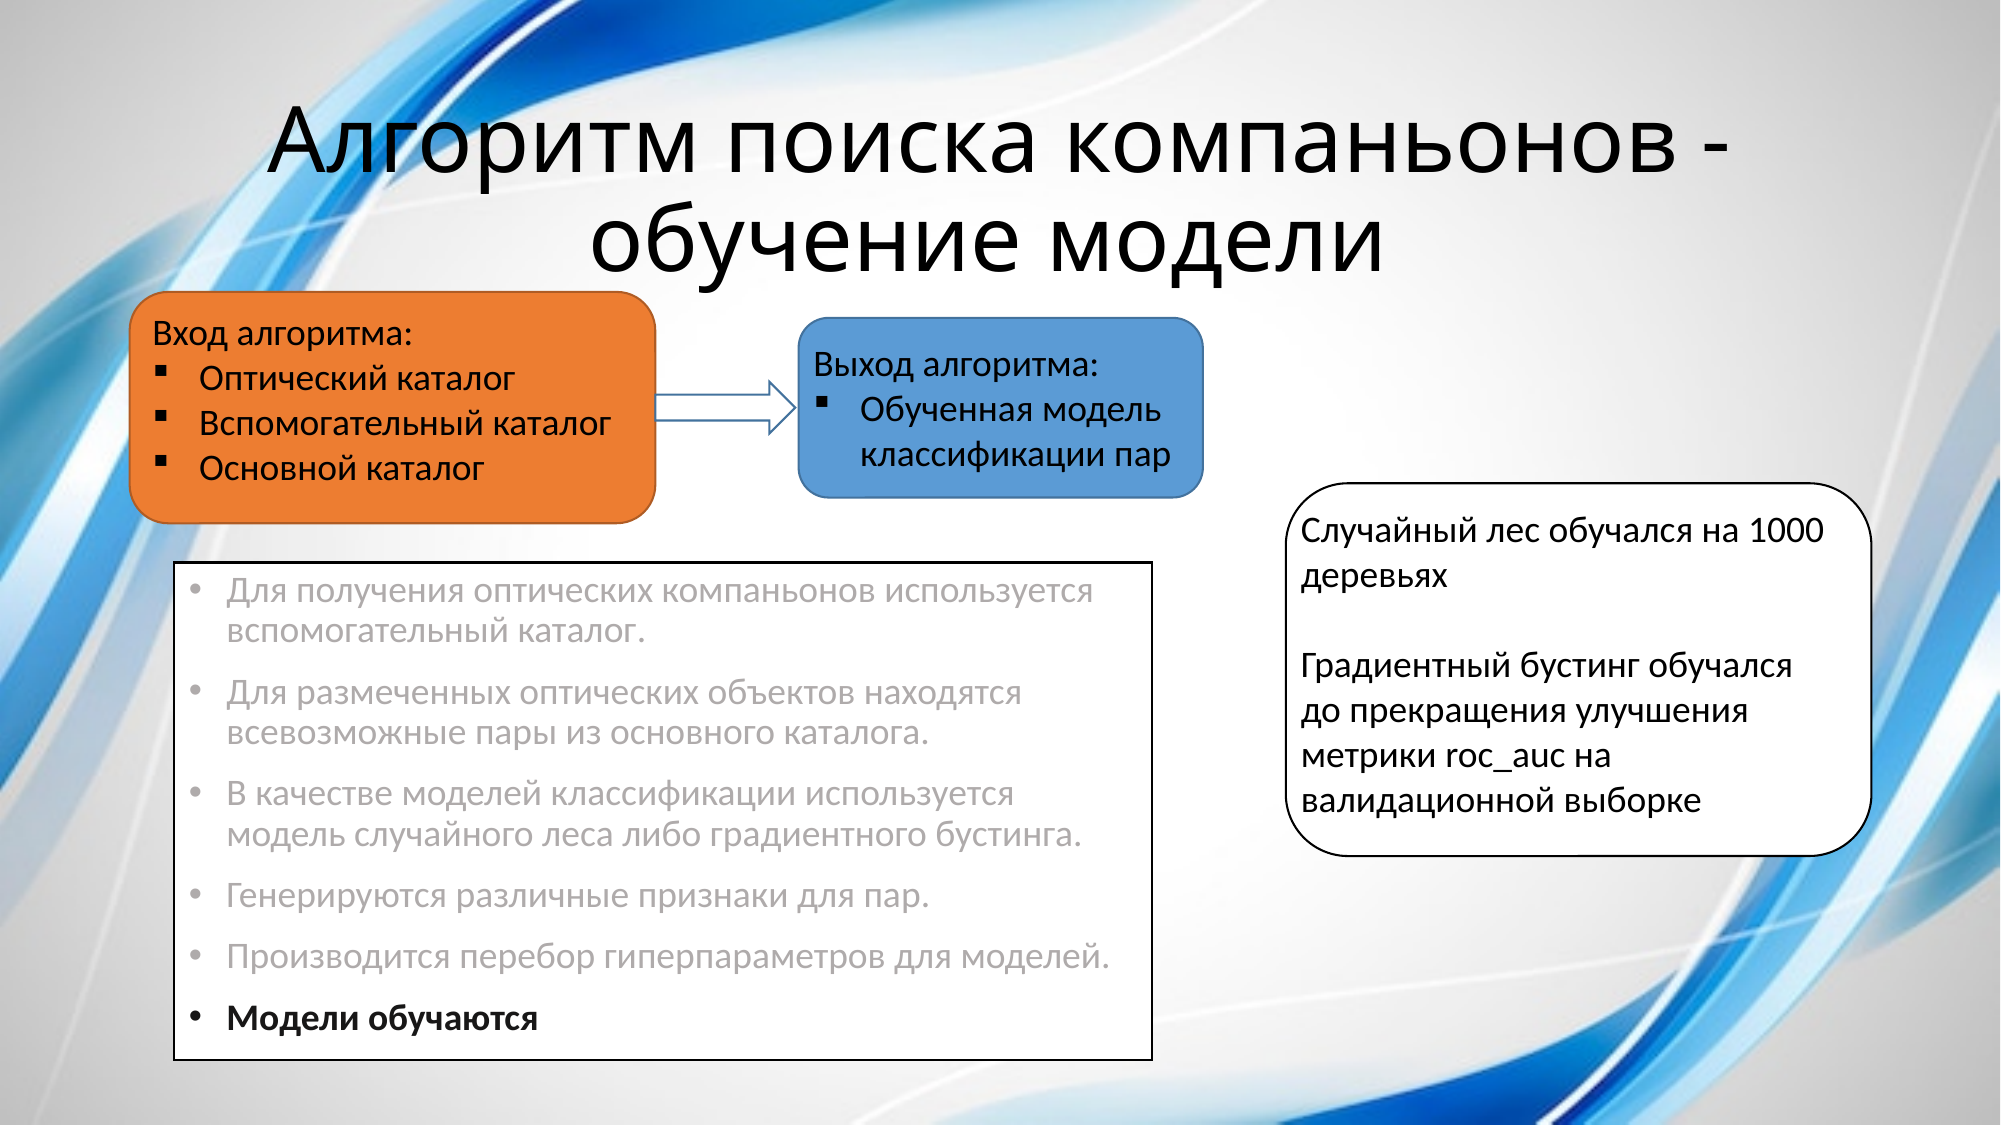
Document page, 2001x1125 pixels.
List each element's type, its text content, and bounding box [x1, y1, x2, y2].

text_box Для получения оптических компаньонов используется вспомогательный каталог. Для размеченных оптических объектов находятся всевозможные пары из основного каталога. В качестве моделей классификации используется модель случайного леса либо градиентного бустинга. Генерируются различные признаки для пар. Производится перебор гиперпараметров для моделей. Модели обучаются [173, 561, 1153, 1061]
text_box Случайный лес обучался на 1000 деревьях Градиентный бустинг обучался до прекращения улучшения метрики roc_auc на валидационной выборке [1285, 497, 1854, 943]
text_box Выход алгоритма: Обученная модель классификации пар [798, 331, 1190, 482]
text_box [128, 301, 657, 525]
title Алгоритм поиска компаньонов - обучение модели [137, 83, 1863, 301]
picture [0, 0, 2001, 1125]
text_box [1307, 482, 1850, 497]
text_box Вход алгоритма: Оптический каталог Вспомогательный каталог Основной каталог [137, 301, 639, 496]
text_box [801, 316, 1204, 499]
text_box [654, 379, 797, 436]
text_box [1854, 500, 1873, 839]
